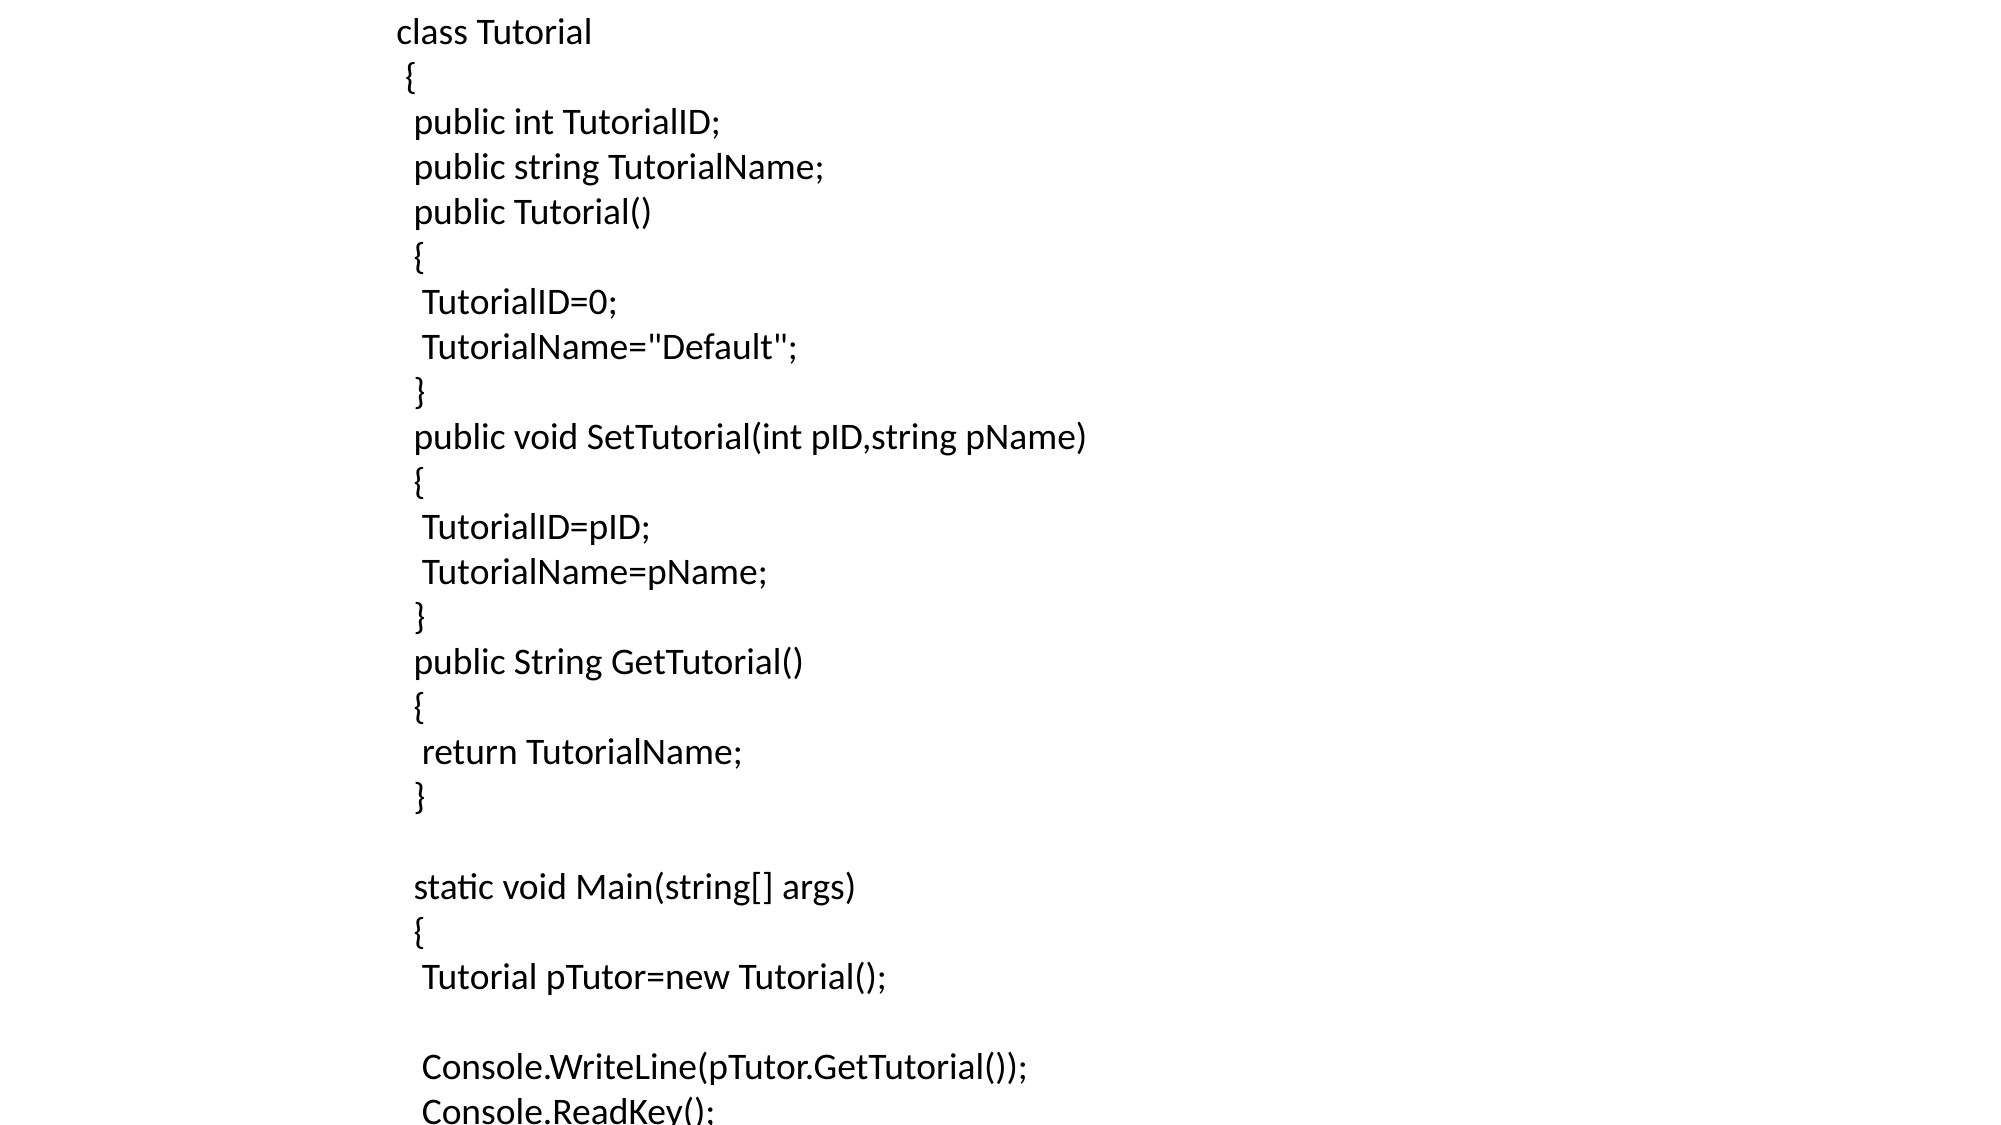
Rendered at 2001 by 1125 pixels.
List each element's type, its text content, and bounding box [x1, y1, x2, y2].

text_box class Tutorial { public int TutorialID; public string TutorialName; public Tutorial() { TutorialID=0; TutorialName="Default"; } public void SetTutorial(int pID,string pName) { TutorialID=pID; TutorialName=pName; } public String GetTutorial() { return TutorialName; } static void Main(string[] args) { Tutorial pTutor=new Tutorial(); Console.WriteLine(pTutor.GetTutorial()); Console.ReadKey(); } } [381, 0, 1329, 1125]
